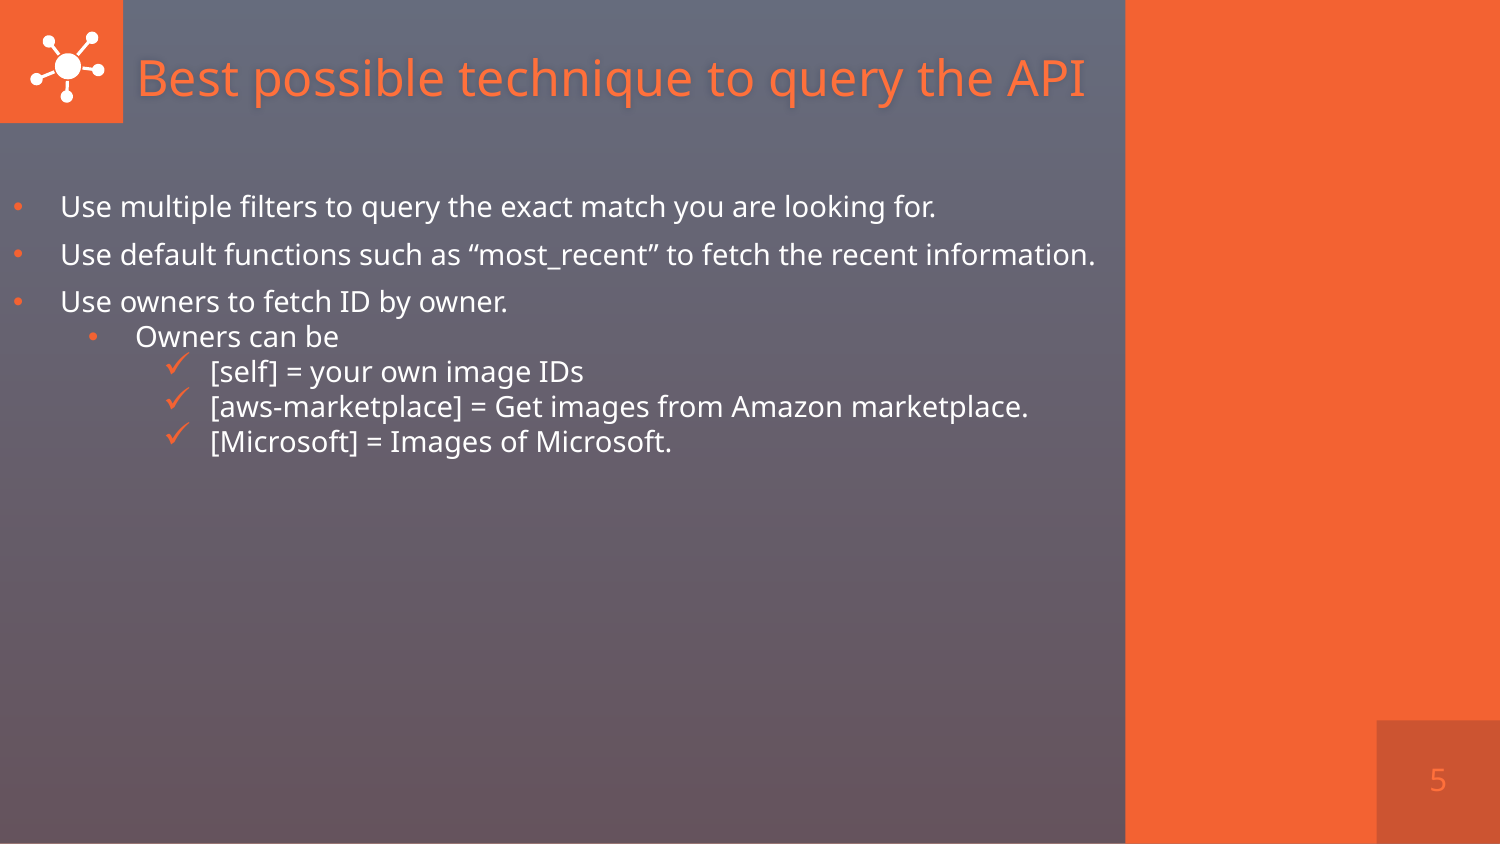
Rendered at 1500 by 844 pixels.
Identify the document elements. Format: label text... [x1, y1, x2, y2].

list Use multiple filters to query the exact match you are looking for. Use default functions such as “most_recent” to fetch the recent information. Use owners to fetch ID by owner. Owners can be [self] = your own image IDs [aws-marketplace] = Get images from Amazon marketplace. [Microsoft] = Images of Microsoft. [13, 141, 1106, 819]
slide_number 5 [1376, 720, 1500, 844]
title Best possible technique to query the API [136, 25, 1106, 108]
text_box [30, 31, 105, 103]
